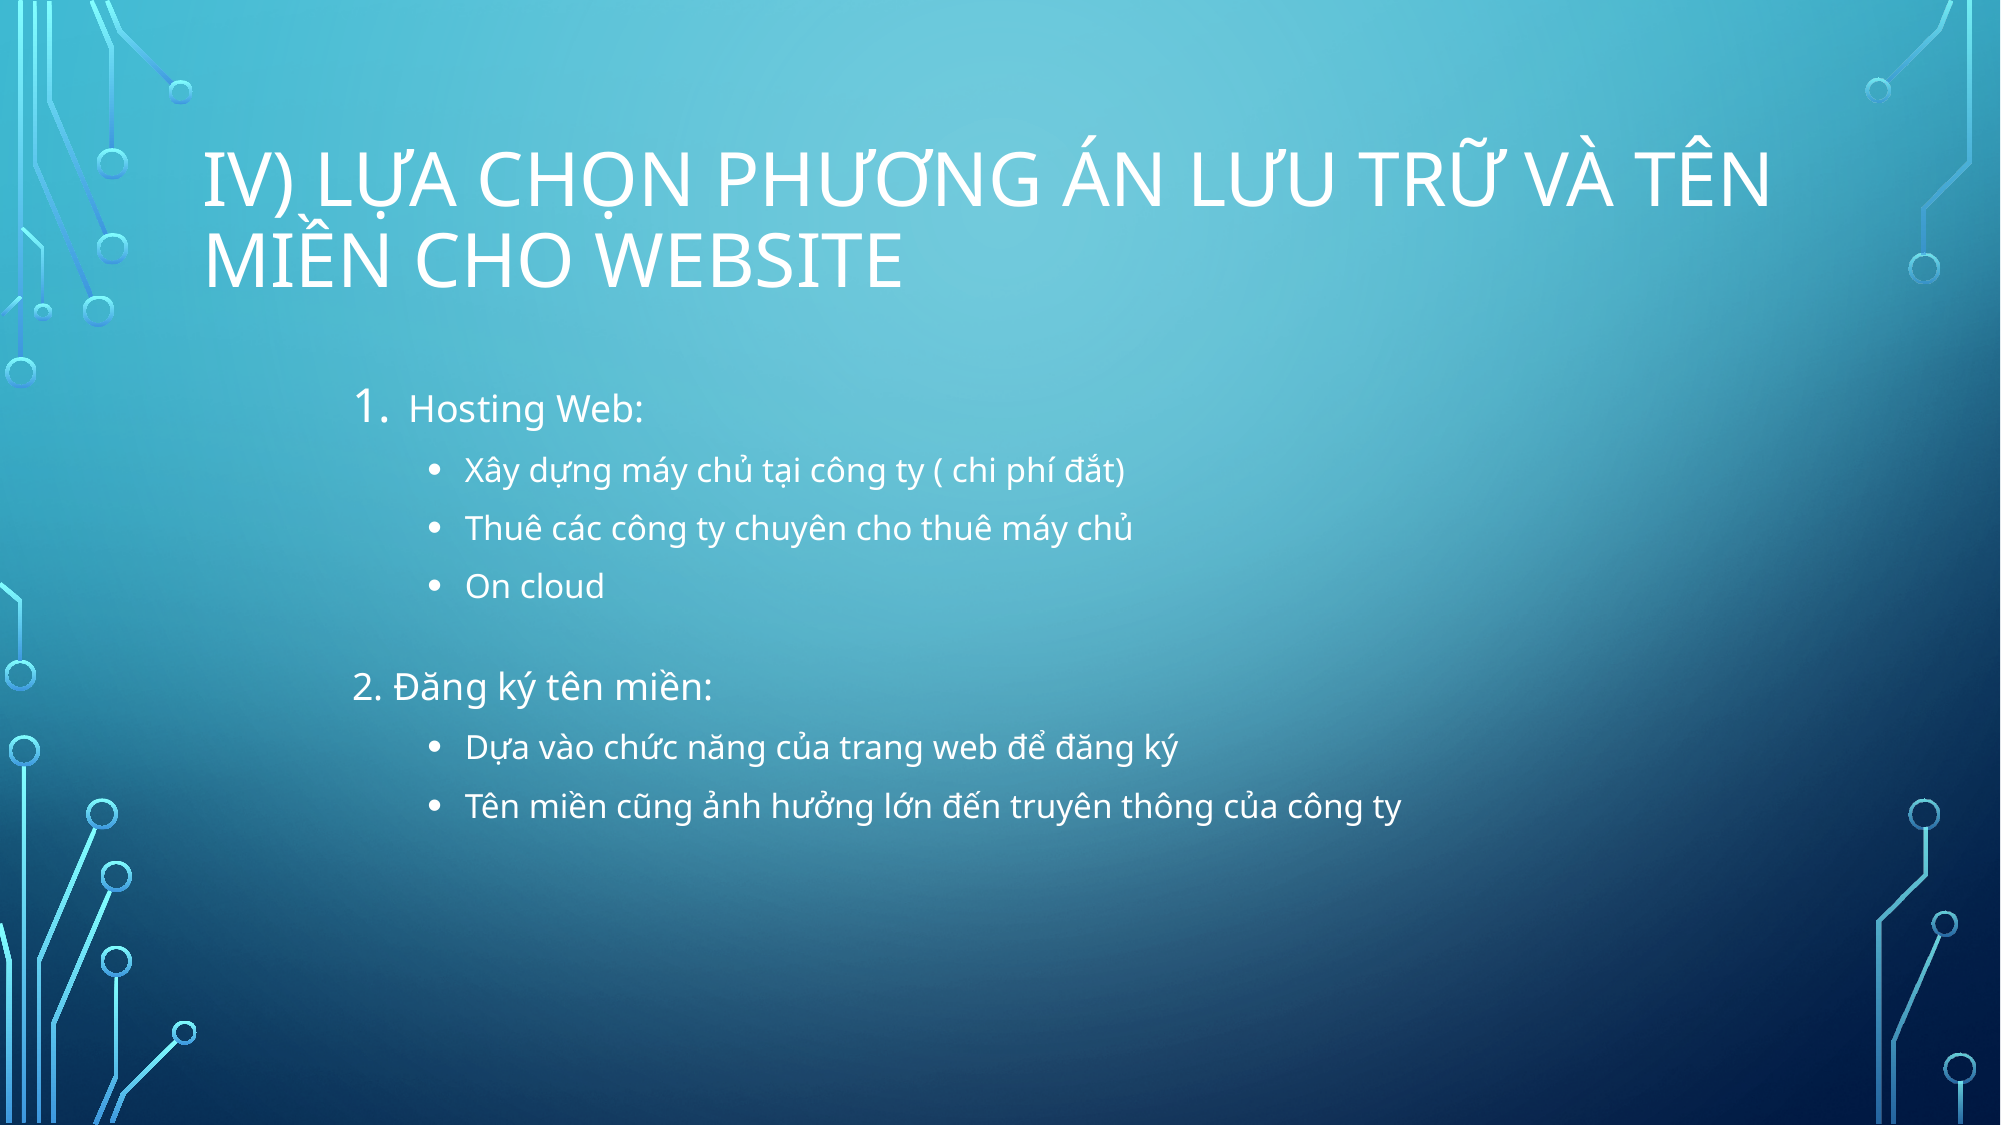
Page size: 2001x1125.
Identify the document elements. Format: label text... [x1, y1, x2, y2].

title IV) Lựa chọn phương án lưu trữ và tên miền cho website [187, 101, 1813, 344]
text_box 2. Đăng ký tên miền: Dựa vào chức năng của trang web để đăng ký Tên miền cũng ảnh hưởng lớn đến truyên thông của công ty [187, 646, 1813, 925]
list Hosting Web: Xây dựng máy chủ tại công ty ( chi phí đắt) Thuê các công ty chuyên cho thuê máy chủ On cloud [187, 369, 1813, 646]
